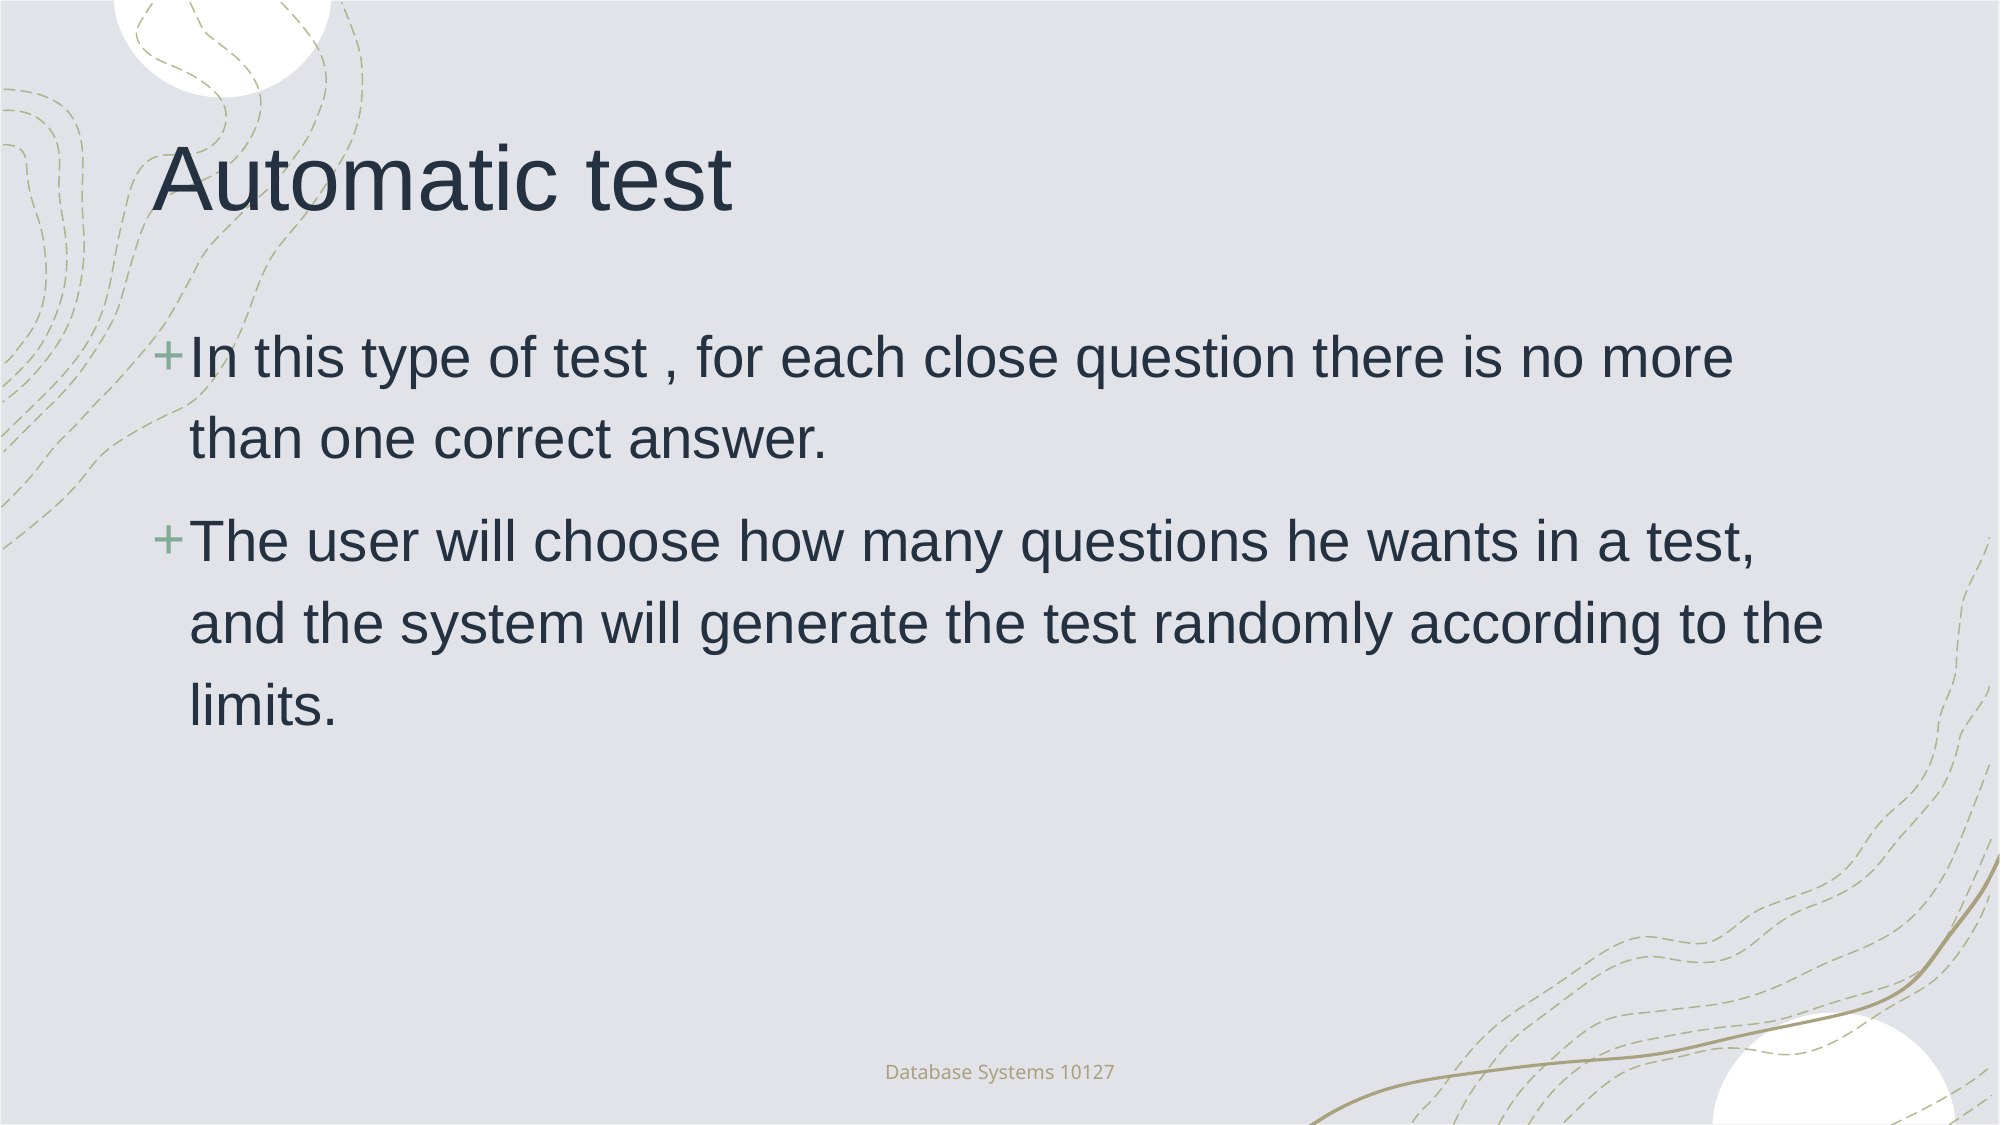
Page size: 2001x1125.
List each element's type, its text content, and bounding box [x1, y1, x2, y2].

list In this type of test , for each close question there is no more than one correct answer. The user will choose how many questions he wants in a test, and the system will generate the test randomly according to the limits. [137, 299, 1863, 1014]
footer Database Systems 10127 [662, 1042, 1338, 1103]
title Automatic test [137, 59, 1863, 278]
